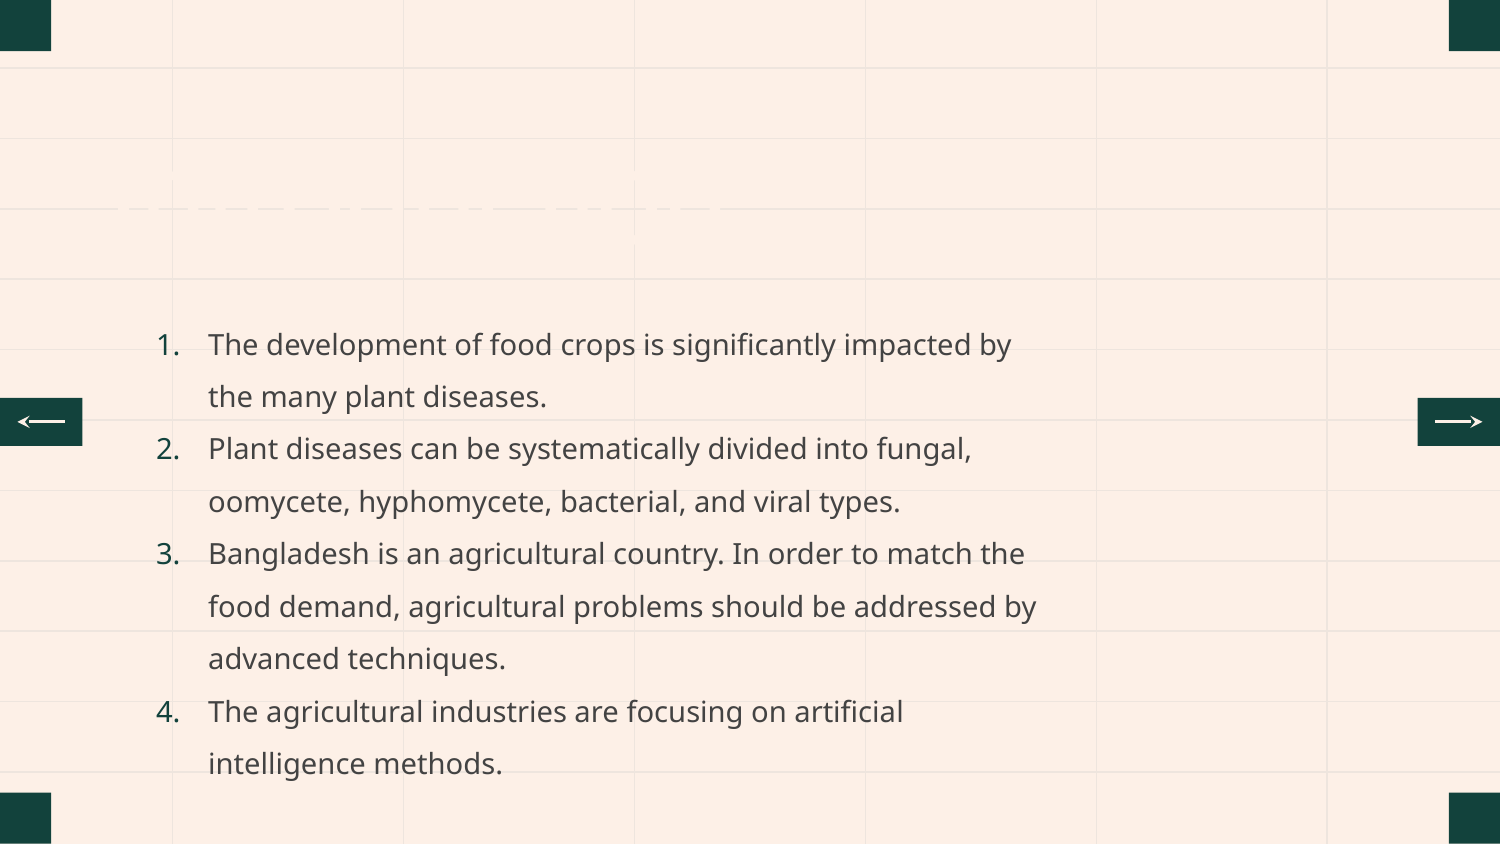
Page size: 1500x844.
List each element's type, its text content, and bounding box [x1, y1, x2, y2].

text_box [0, 397, 83, 446]
list The development of food crops is significantly impacted by the many plant diseases. Plant diseases can be systematically divided into fungal, oomycete, hyphomycete, bacterial, and viral types. Bangladesh is an agricultural country. In order to match the food demand, agricultural problems should be addressed by advanced techniques. The agricultural industries are focusing on artificial intelligence methods. [118, 293, 1077, 813]
text_box [1417, 397, 1500, 446]
